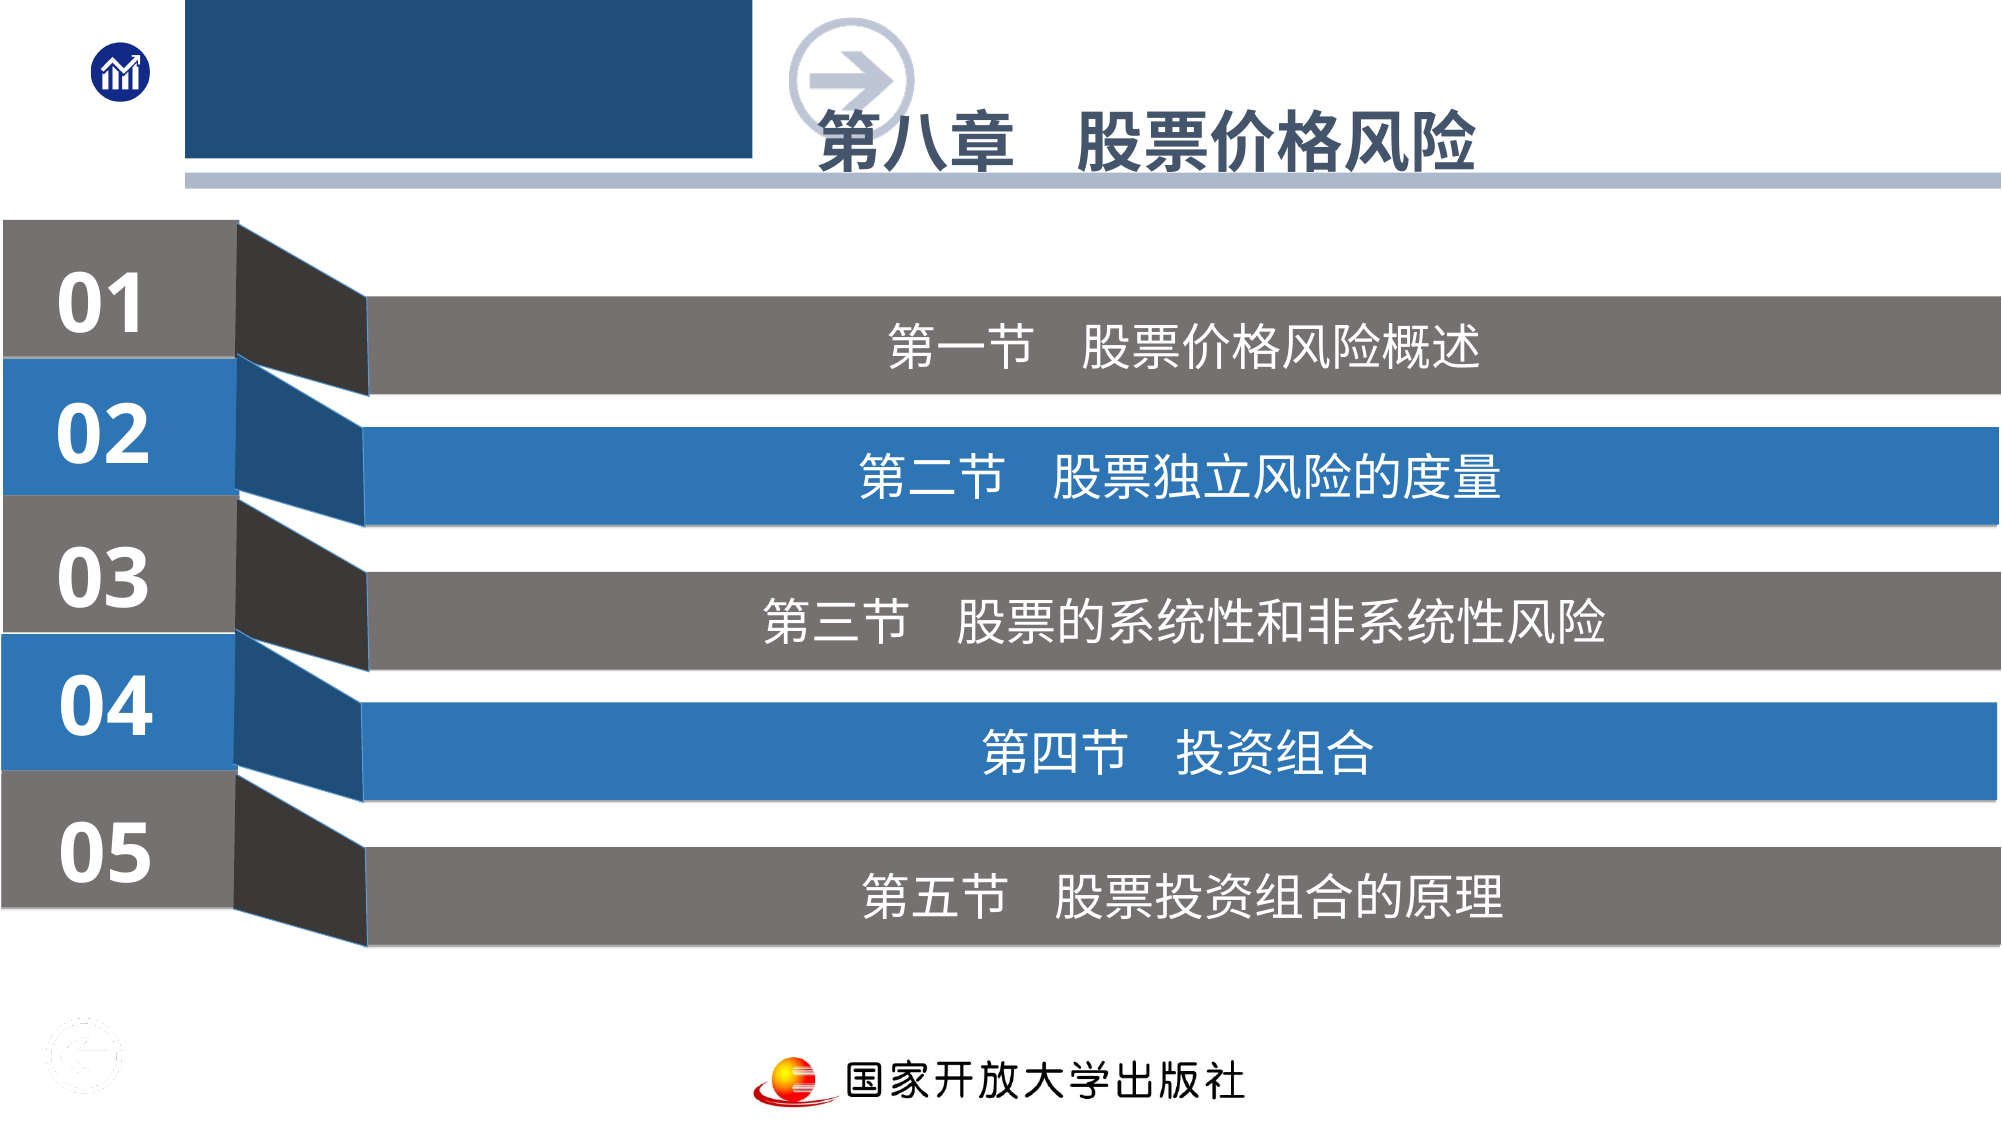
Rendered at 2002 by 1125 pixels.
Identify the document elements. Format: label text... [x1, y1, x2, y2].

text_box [3, 495, 2001, 672]
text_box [1, 770, 2001, 947]
picture [45, 1017, 122, 1094]
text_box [3, 353, 1999, 495]
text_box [1, 628, 1998, 770]
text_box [3, 219, 2001, 397]
text_box 第八章 股票价格风险 [681, 89, 1612, 190]
picture [744, 1036, 1257, 1118]
